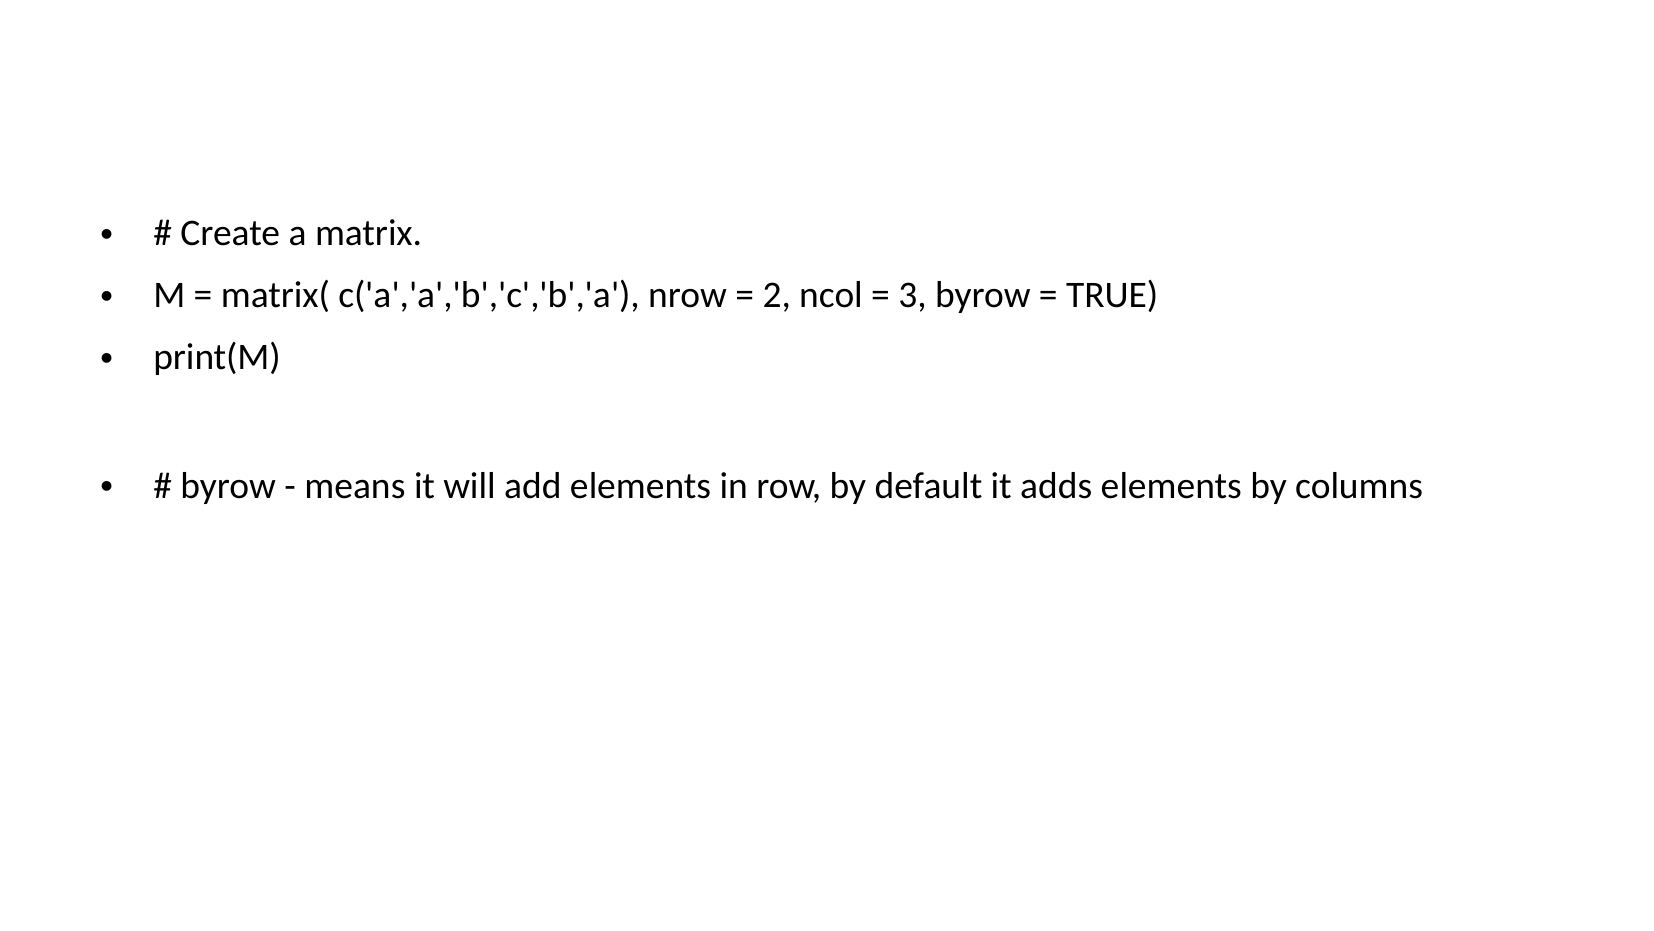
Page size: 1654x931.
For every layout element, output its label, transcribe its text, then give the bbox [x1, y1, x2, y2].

text_box # Create a matrix. M = matrix( c('a','a','b','c','b','a'), nrow = 2, ncol = 3, byrow = TRUE) print(M) # byrow - means it will add elements in row, by default it adds elements by columns [82, 217, 1571, 757]
